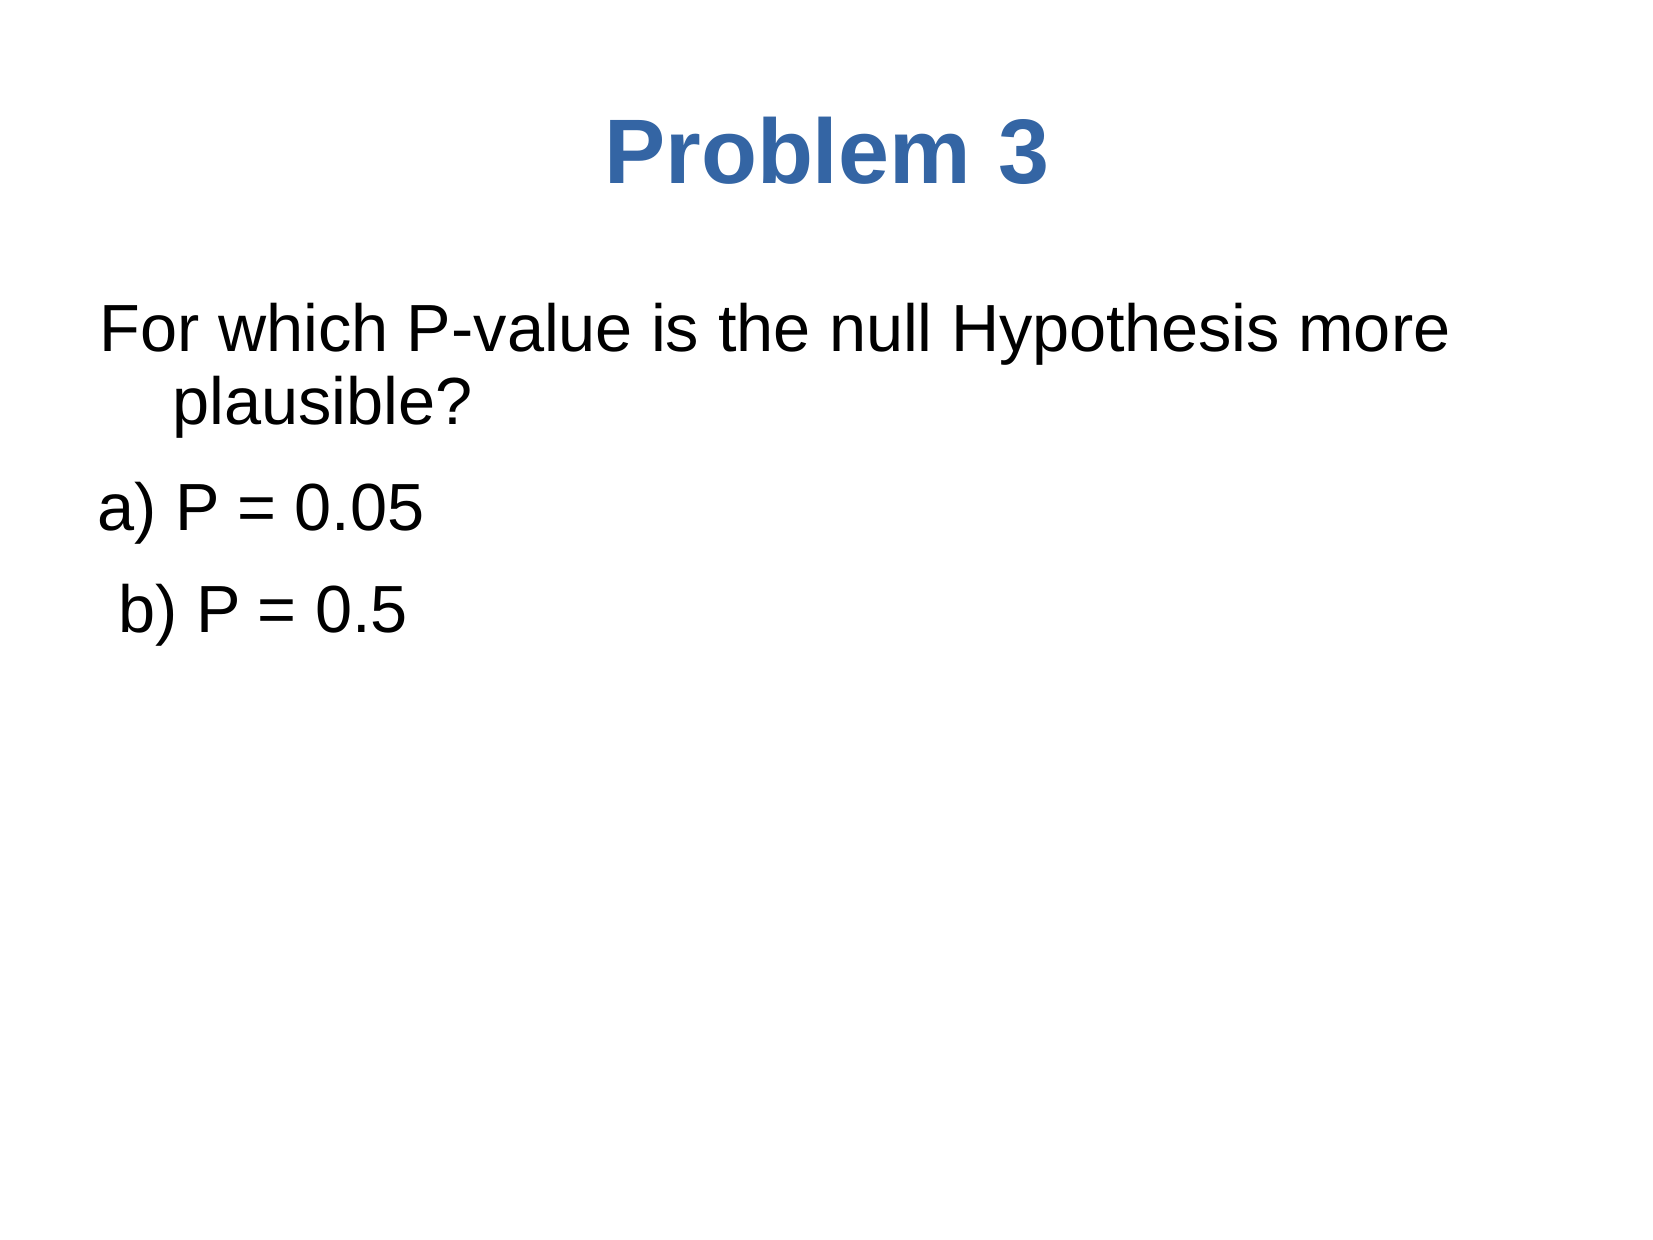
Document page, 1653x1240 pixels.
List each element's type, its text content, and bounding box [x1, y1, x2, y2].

title Problem 3 [602, 89, 1050, 281]
text_box For which P-value is the null Hypothesis more plausible? a) P = 0.05 b) P = 0.5 [97, 281, 1455, 646]
